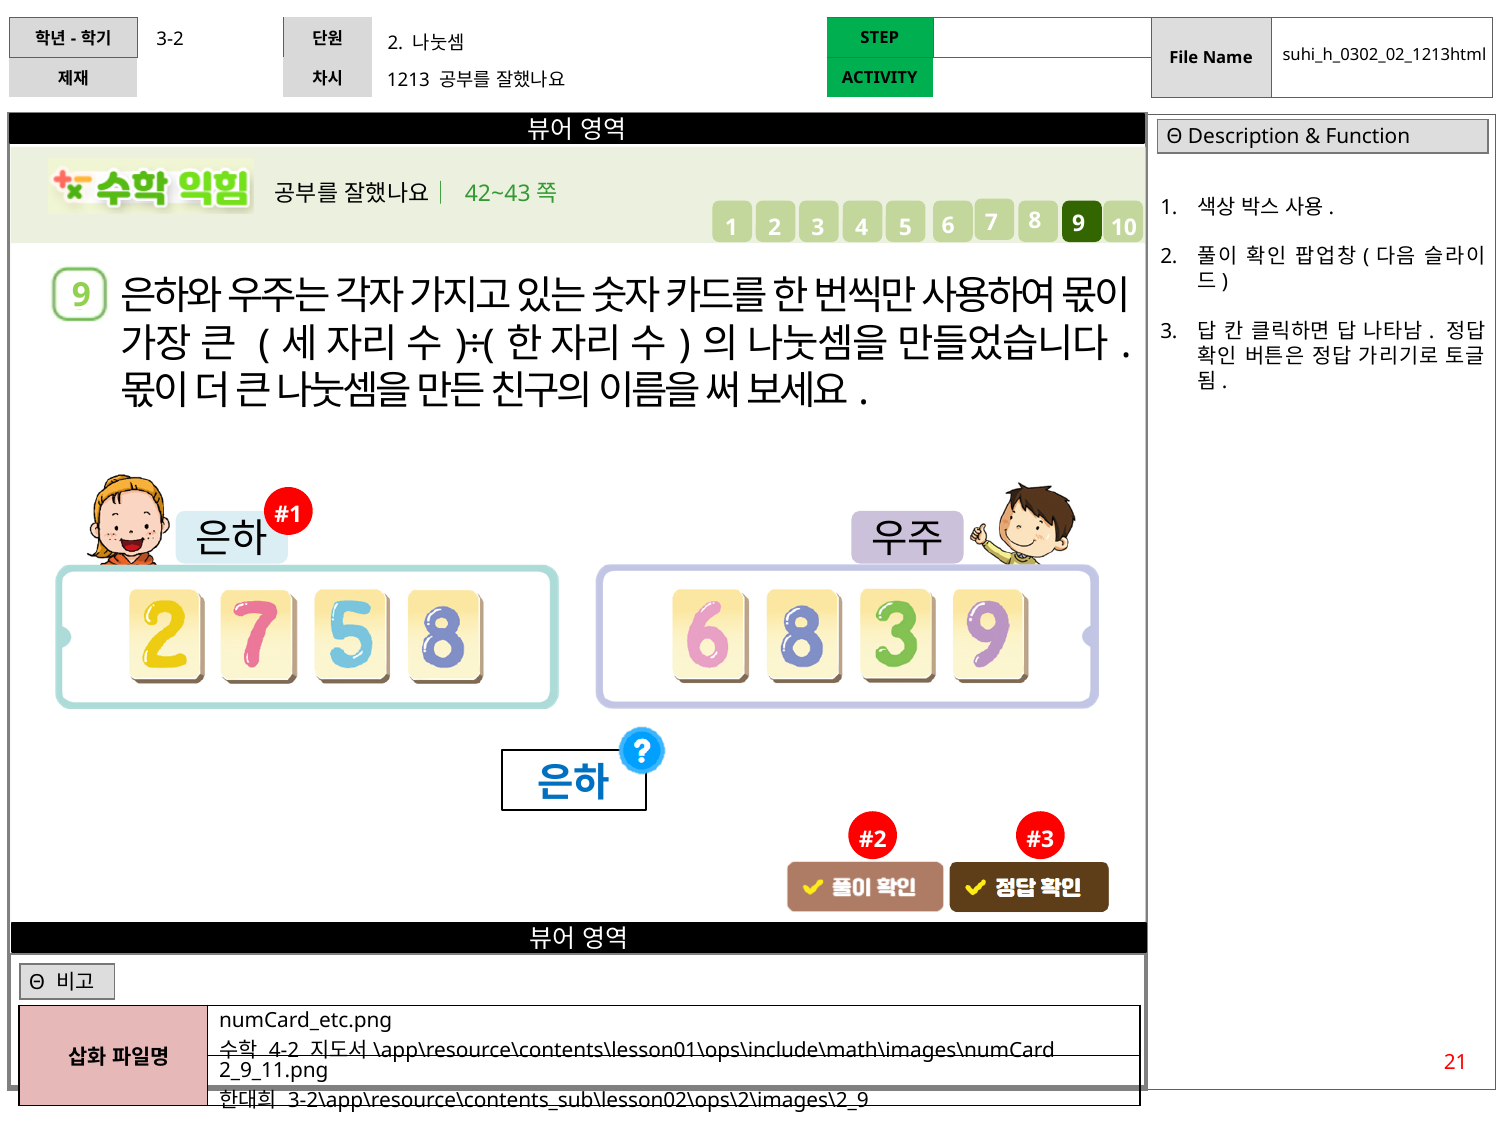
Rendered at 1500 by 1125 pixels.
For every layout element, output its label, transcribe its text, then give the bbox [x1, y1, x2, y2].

text_box #3 [1013, 809, 1067, 857]
text_box 6 [931, 190, 974, 246]
table_header numCard_etc.png 수학 4-2 지도서\app\resource\contents\lesson01\ops\include\math\images\numCard [208, 1006, 1139, 1055]
picture [48, 158, 254, 214]
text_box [501, 721, 672, 811]
text_box 2. 나눗셈 [372, 23, 828, 48]
text_box 3-2 [141, 18, 284, 55]
picture [51, 467, 1101, 711]
text_box 1213 공부를 잘했나요 [372, 60, 821, 96]
picture [784, 858, 944, 913]
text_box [709, 191, 932, 249]
table_header 삽화 파일명 [20, 1006, 207, 1105]
text_box 9 [1057, 187, 1104, 244]
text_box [40, 261, 122, 326]
table_header Θ Description & Function [1158, 120, 1487, 152]
text_box [1018, 241, 1057, 245]
picture [948, 858, 1111, 913]
text_box suhi_h_0302_02_1213html [1267, 36, 1500, 72]
table_cell 2_9_11.png 한대희 3-2\app\resource\contents_sub\lesson02\ops\2\images\2_9 [208, 1056, 1139, 1105]
text_box 은하와 우주는 각자 가지고 있는 숫자 카드를 한 번씩만 사용하여 몫이 가장 큰 (세 자리 수)÷(한 자리 수)의 나눗셈을 만들었습니다. 몫이 더 큰 나눗셈을 만든 친구의 이름을 써 보세요. [105, 263, 1143, 421]
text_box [1095, 191, 1153, 286]
text_box #2 [846, 809, 900, 857]
text_box 공부를 잘했나요│ 42~43쪽 [259, 171, 808, 214]
text_box 8 [1013, 184, 1061, 241]
text_box 색상 박스 사용. 풀이 확인 팝업창(다음 슬라이드) 답 칸 클릭하면 답 나타남. 정답 확인 버튼은 정답 가리기로 토글 됨. [1145, 160, 1500, 463]
text_box 7 [970, 186, 1017, 243]
